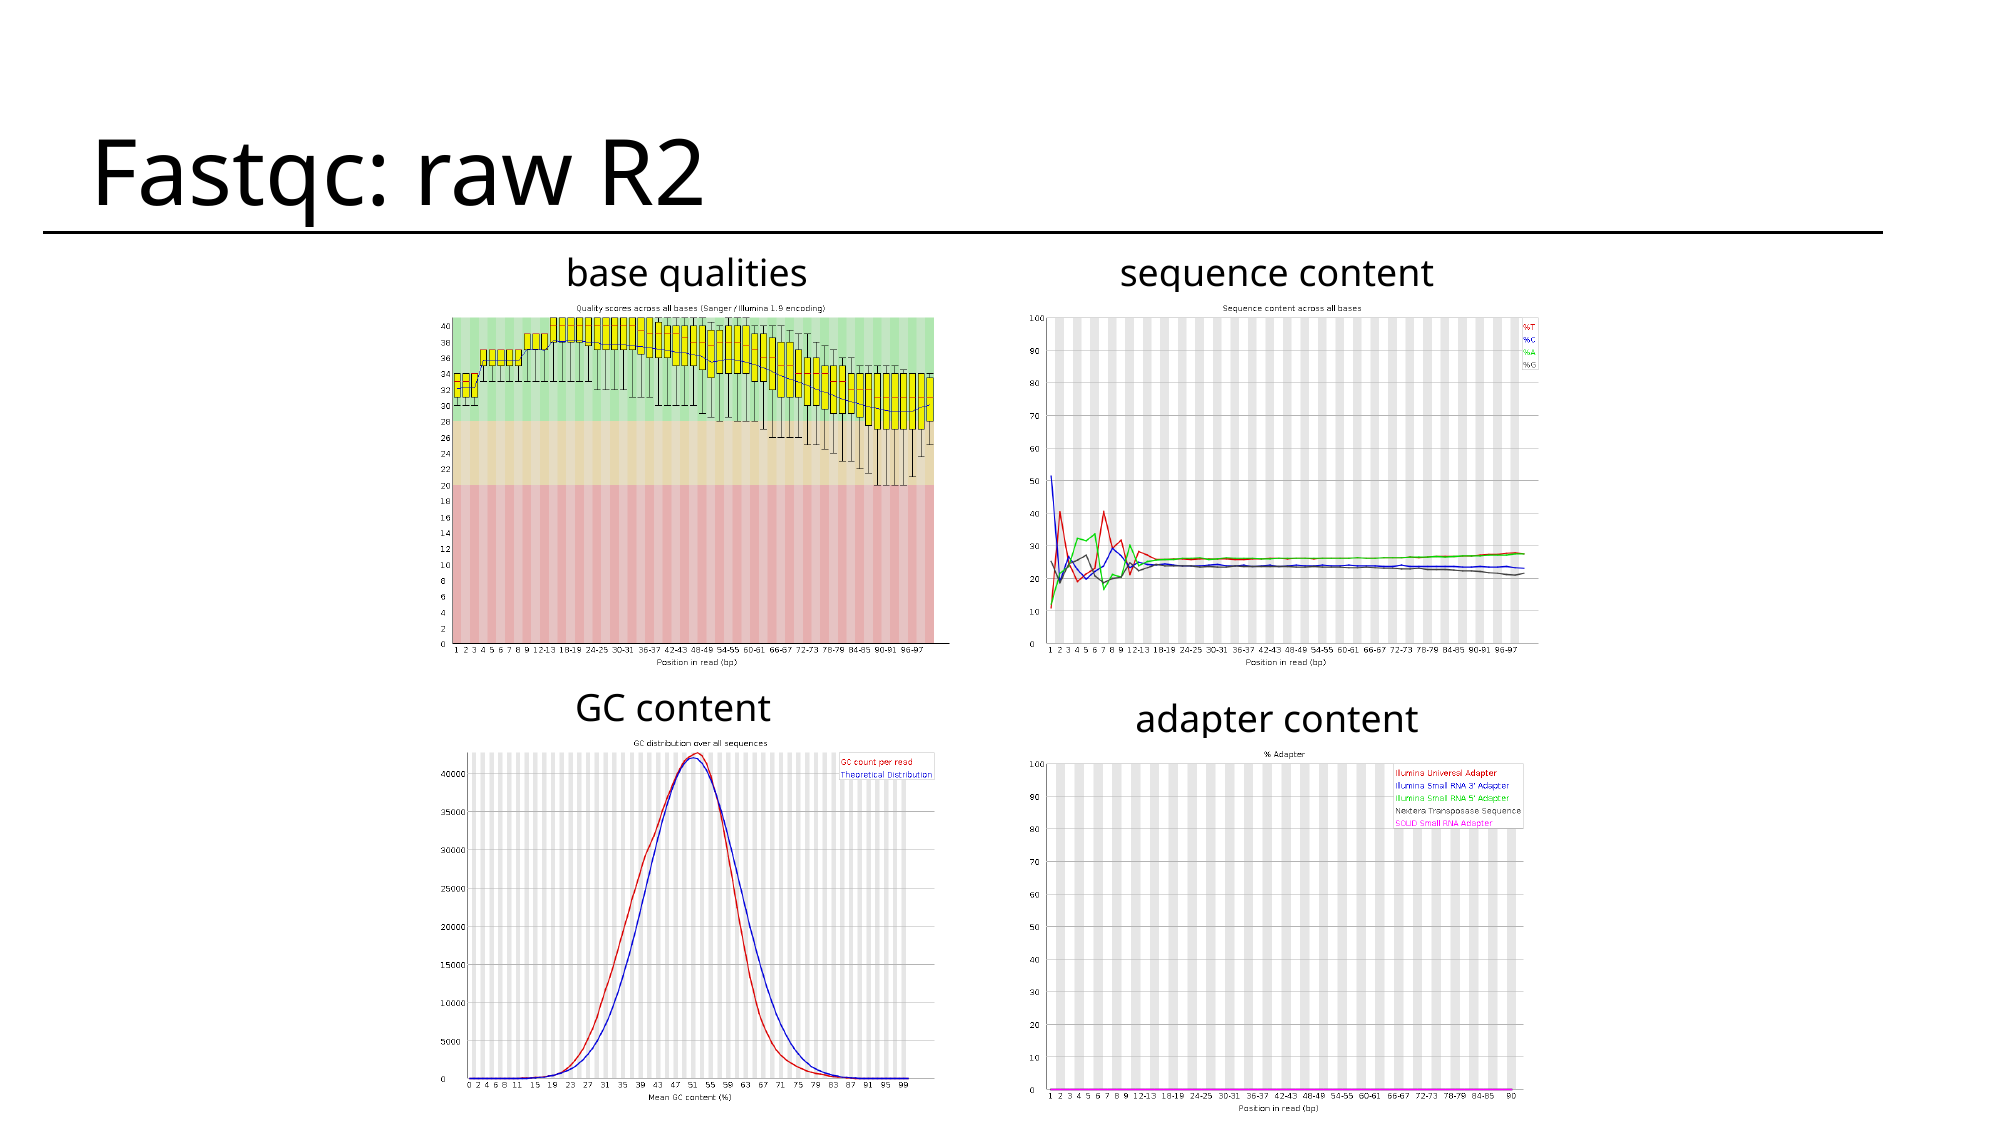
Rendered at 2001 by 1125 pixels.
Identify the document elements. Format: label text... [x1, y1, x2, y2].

picture [439, 727, 940, 1103]
picture [1028, 738, 1529, 1114]
text_box GC content [560, 676, 786, 727]
text_box sequence content [1105, 241, 1450, 292]
picture [439, 292, 955, 668]
text_box base qualities [550, 241, 823, 292]
picture [1028, 292, 1544, 668]
text_box adapter content [1120, 687, 1434, 738]
text_box Fastqc: raw R2 [75, 45, 1845, 231]
